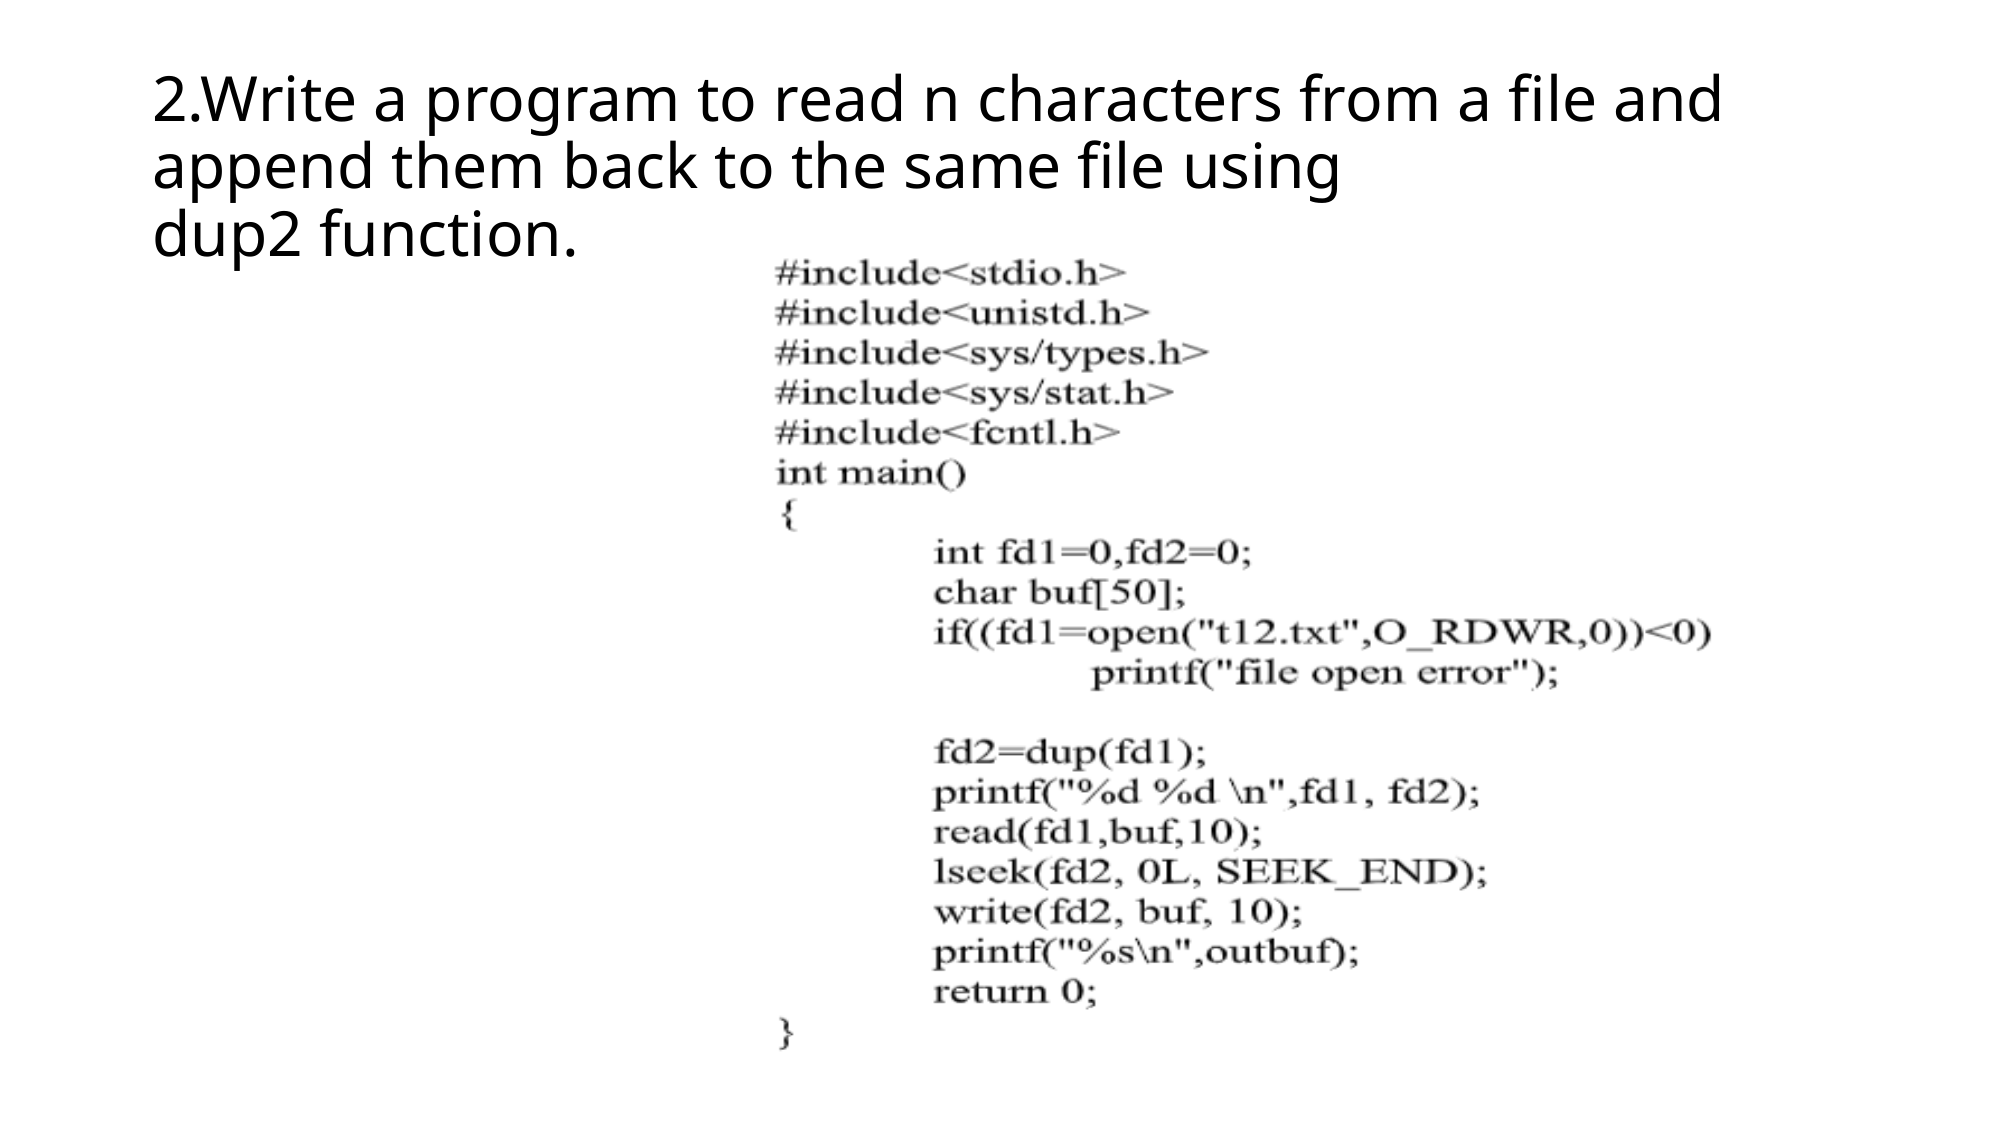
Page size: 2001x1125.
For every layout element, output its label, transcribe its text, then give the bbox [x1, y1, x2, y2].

picture [750, 241, 1785, 1066]
title 2.Write a program to read n characters from a file and append them back to the same file using dup2 function. [137, 59, 1863, 278]
